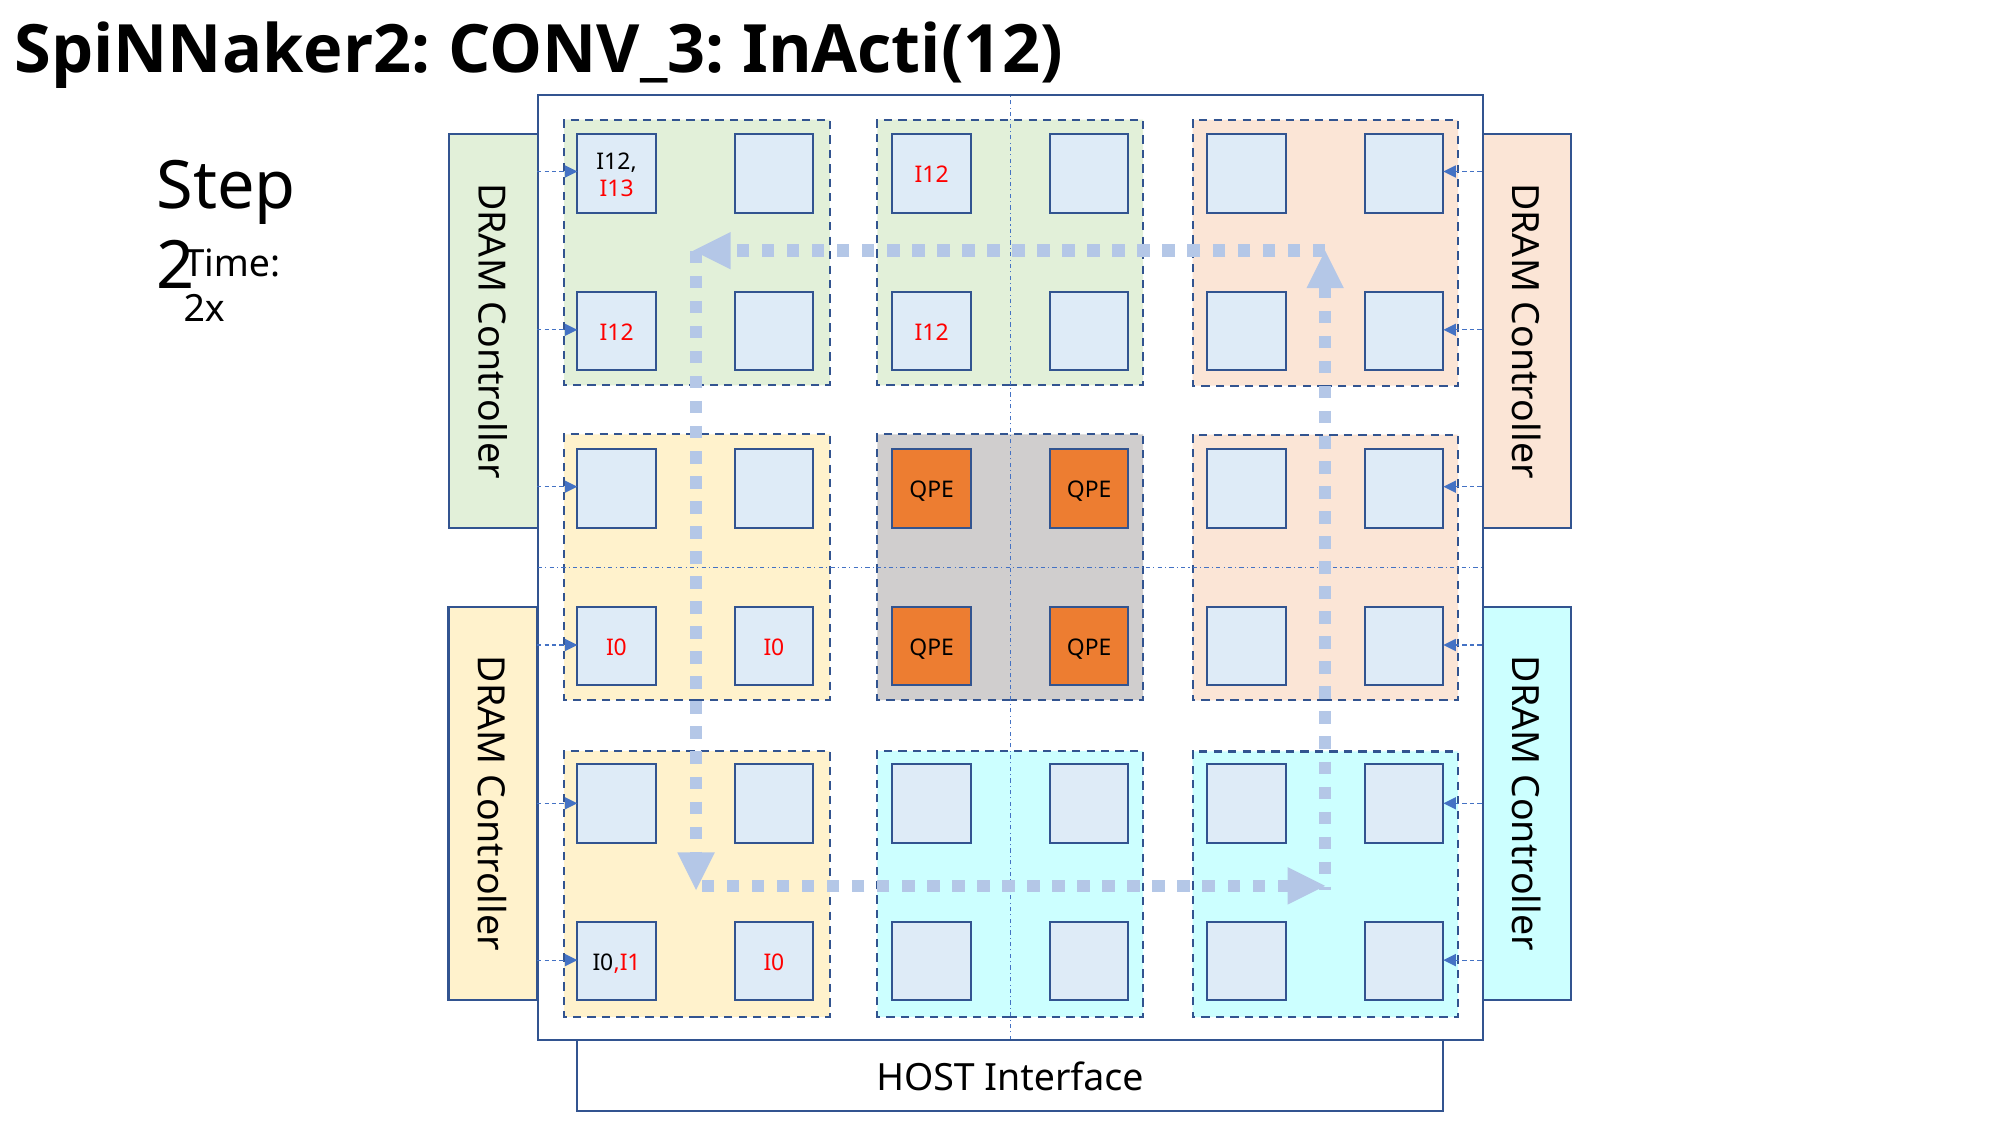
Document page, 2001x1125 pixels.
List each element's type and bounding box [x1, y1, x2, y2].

text_box [0, 0, 1572, 1112]
text_box [141, 134, 362, 337]
